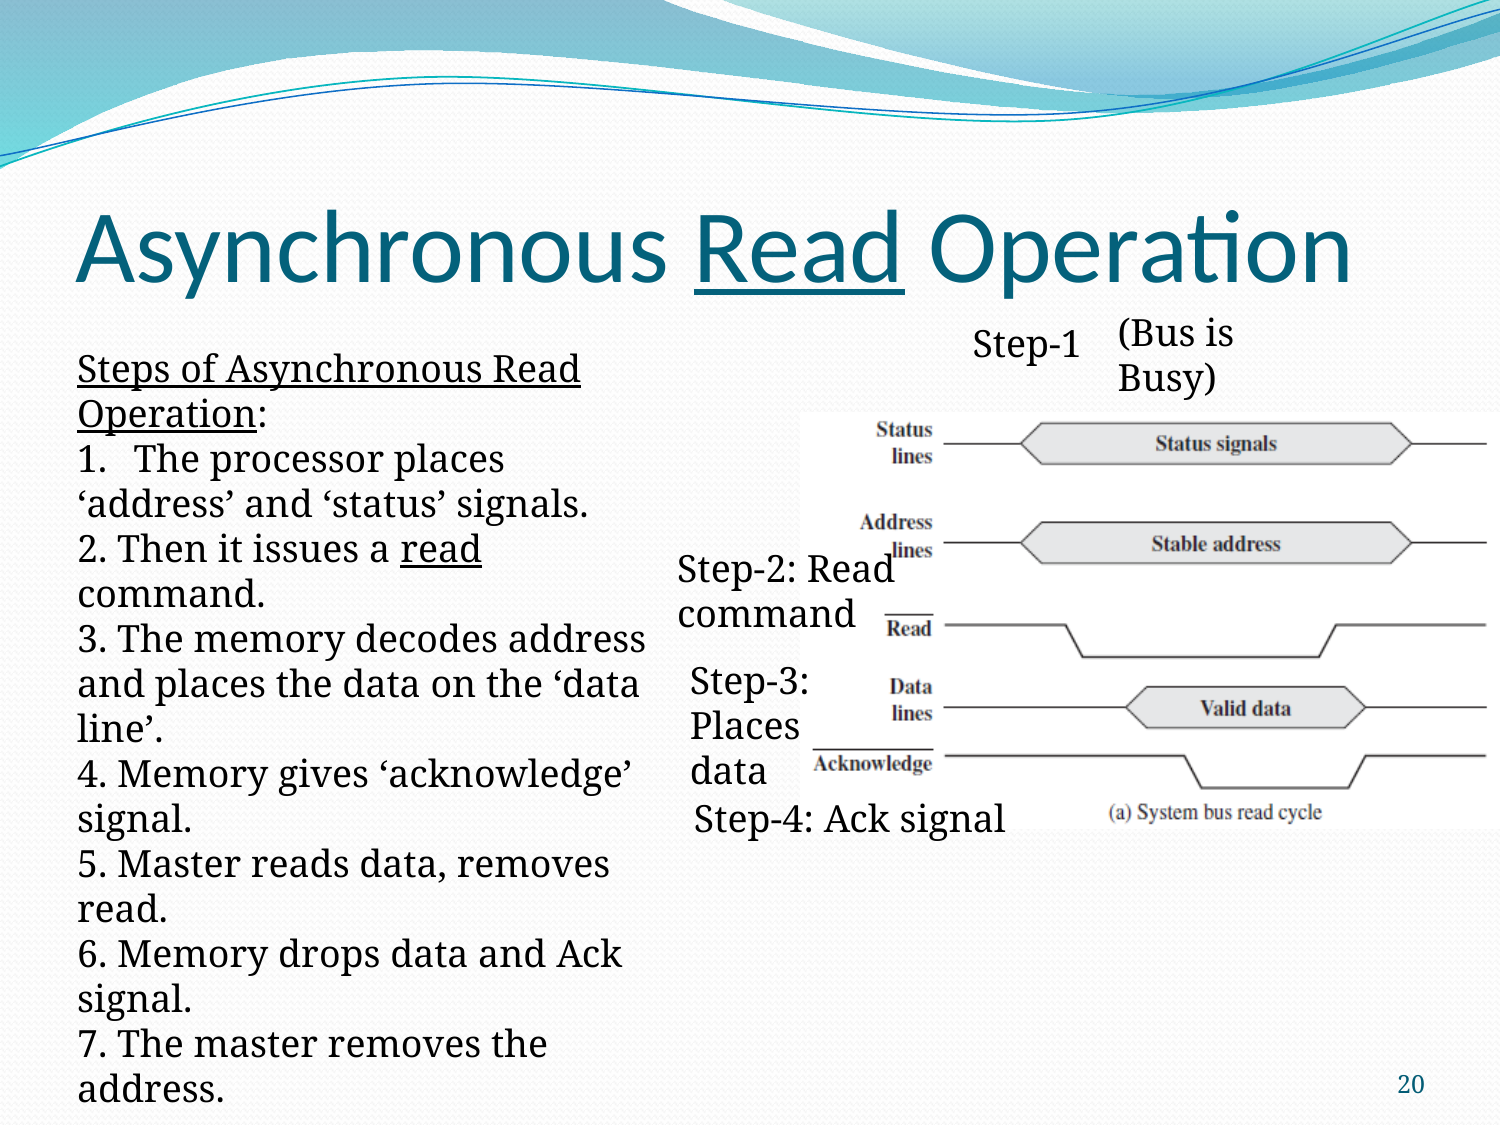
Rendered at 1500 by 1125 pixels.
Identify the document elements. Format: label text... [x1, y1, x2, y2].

text_box Step-2: Read command [662, 537, 792, 643]
slide_number 20 [1299, 1042, 1425, 1103]
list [799, 412, 1500, 829]
text_box (Bus is Busy) [1102, 301, 1273, 406]
title Asynchronous Read Operation [75, 115, 1425, 303]
text_box Step-4: Ack signal [679, 787, 1021, 848]
text_box Step-3: Places data [674, 649, 792, 800]
text_box Steps of Asynchronous Read Operation: The processor places ‘address’ and ‘status’ signals. 2. Then it issues a read command. 3. The memory decodes address and places the data on the ‘data line’. 4. Memory gives ‘acknowledge’ signal. 5. Master reads data, removes read. 6. Memory drops data and Ack signal. 7. The master removes the address. [62, 337, 681, 1118]
text_box Step-1 [957, 312, 1097, 373]
